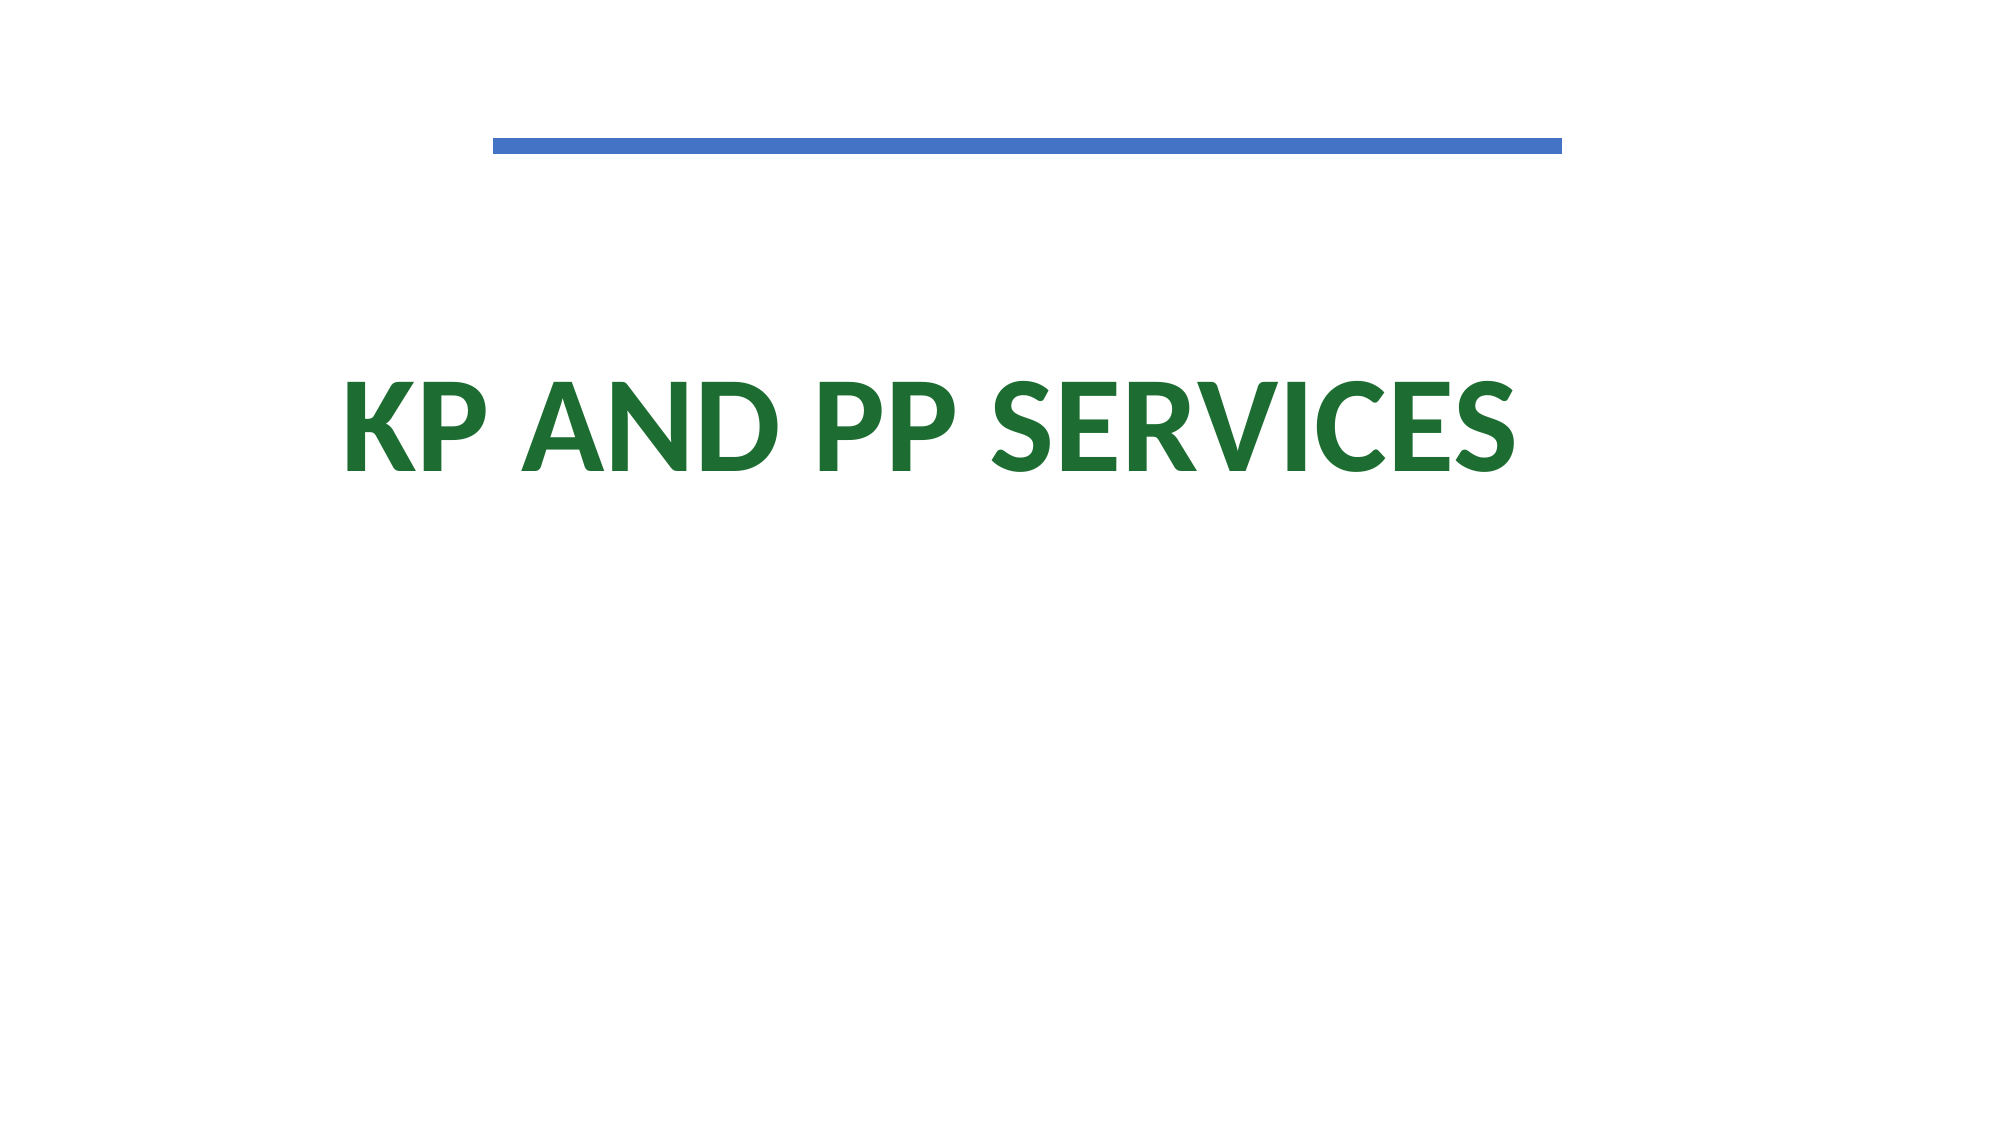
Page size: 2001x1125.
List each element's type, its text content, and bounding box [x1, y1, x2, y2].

list KP AND PP SERVICES [207, 170, 1655, 759]
